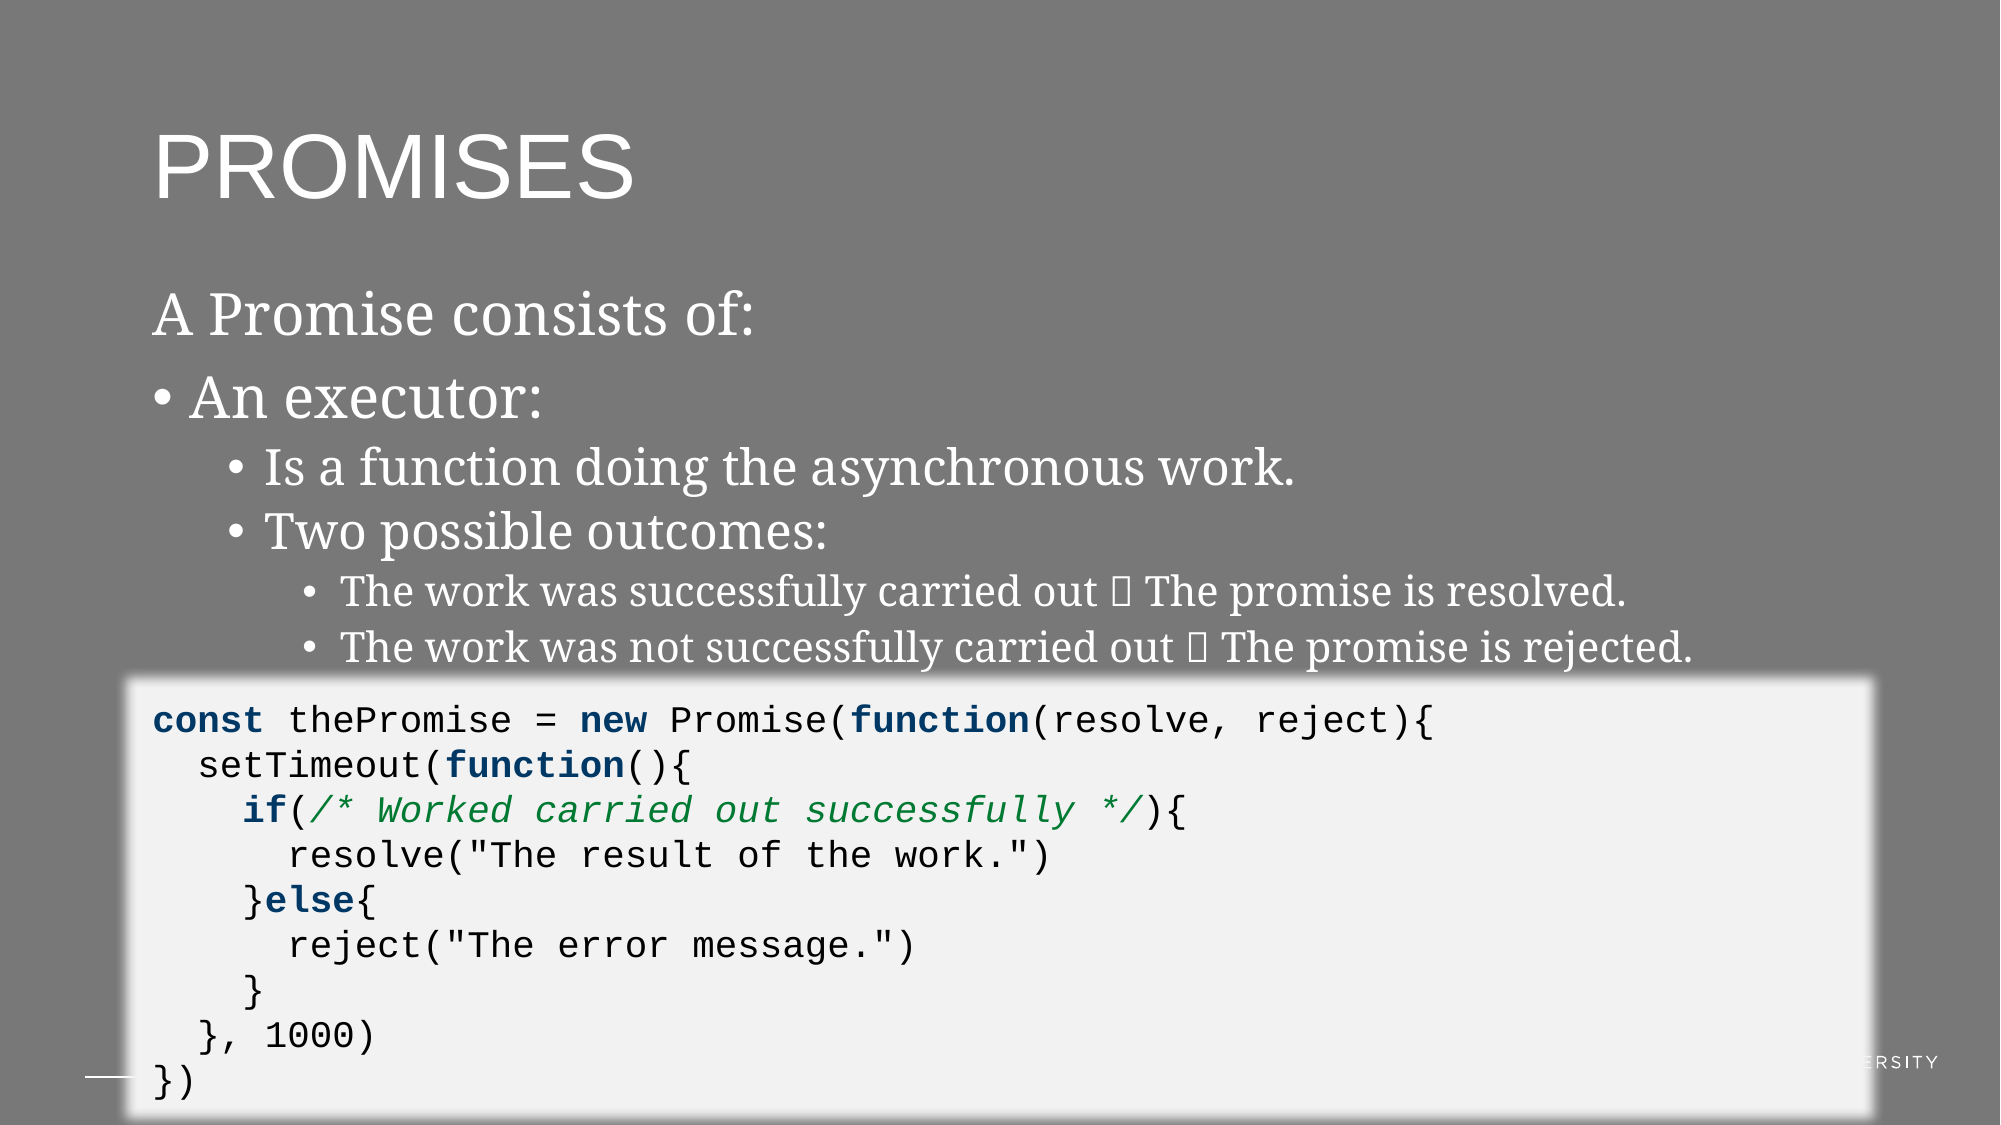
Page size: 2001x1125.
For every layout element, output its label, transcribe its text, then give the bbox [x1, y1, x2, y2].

title Promises [137, 59, 1863, 277]
text_box const thePromise = new Promise(function(resolve, reject){ setTimeout(function(){ if(/* Worked carried out successfully */){ resolve("The result of the work.") }else{ reject("The error message.") } }, 1000) }) [137, 687, 1863, 1108]
text_box A Promise consists of: An executor: Is a function doing the asynchronous work. Two possible outcomes: The work was successfully carried out  The promise is resolved. The work was not successfully carried out  The promise is rejected. [137, 277, 1863, 669]
